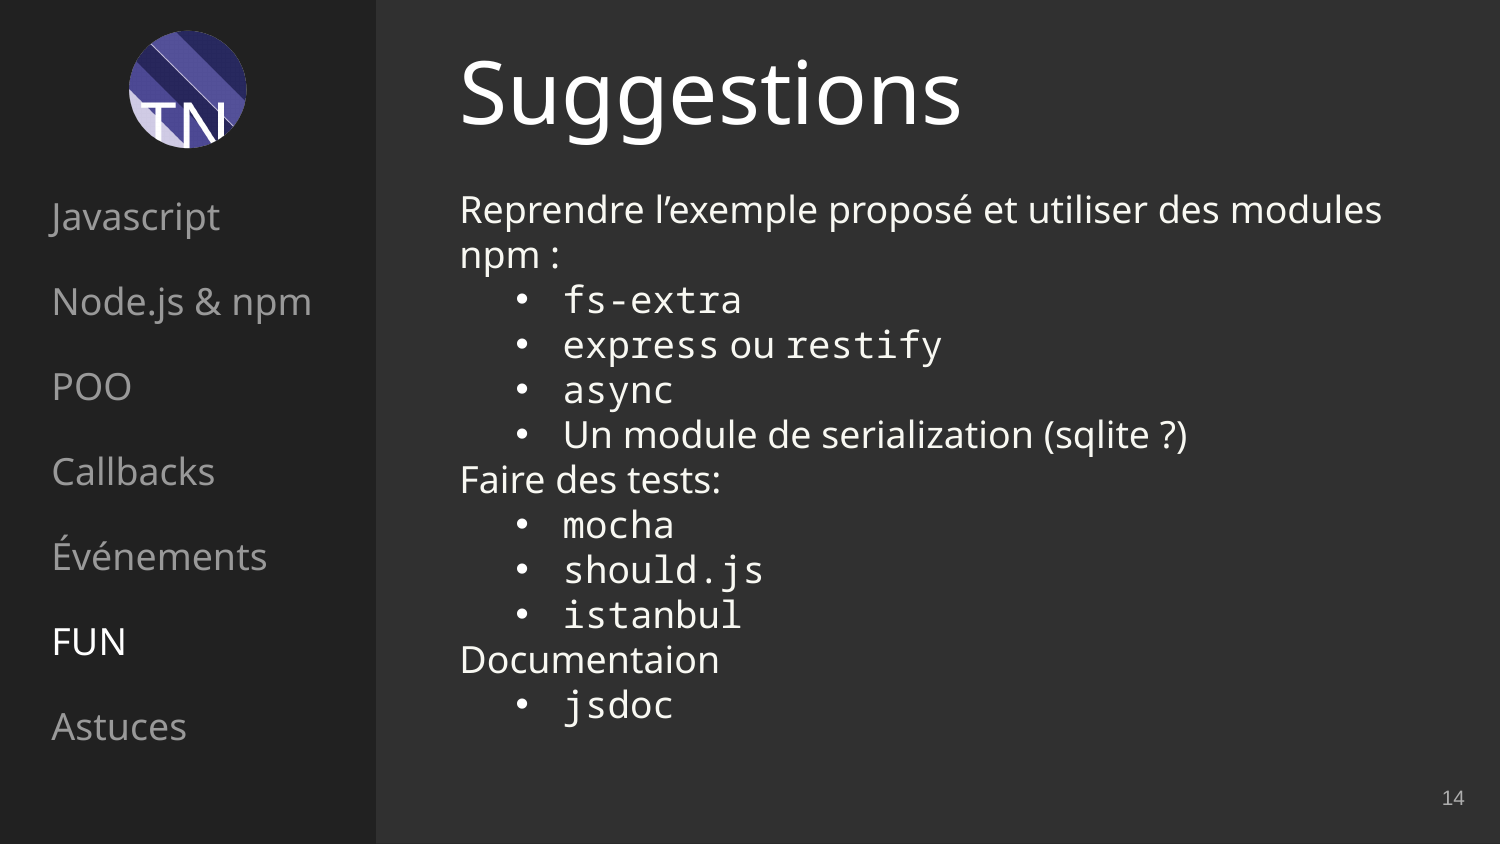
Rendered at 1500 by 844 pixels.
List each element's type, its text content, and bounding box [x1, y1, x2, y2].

picture [128, 29, 251, 150]
title Suggestions [444, 38, 1440, 142]
list Reprendre l’exemple proposé et utiliser des modules npm : fs-extra express ou restify async Un module de serialization (sqlite ?) Faire des tests: mocha should.js istanbul Documentaion jsdoc [444, 171, 1440, 739]
list Javascript Node.js & npm POO Callbacks Événements FUN Astuces [36, 171, 343, 739]
slide_number 14 [1389, 764, 1480, 830]
